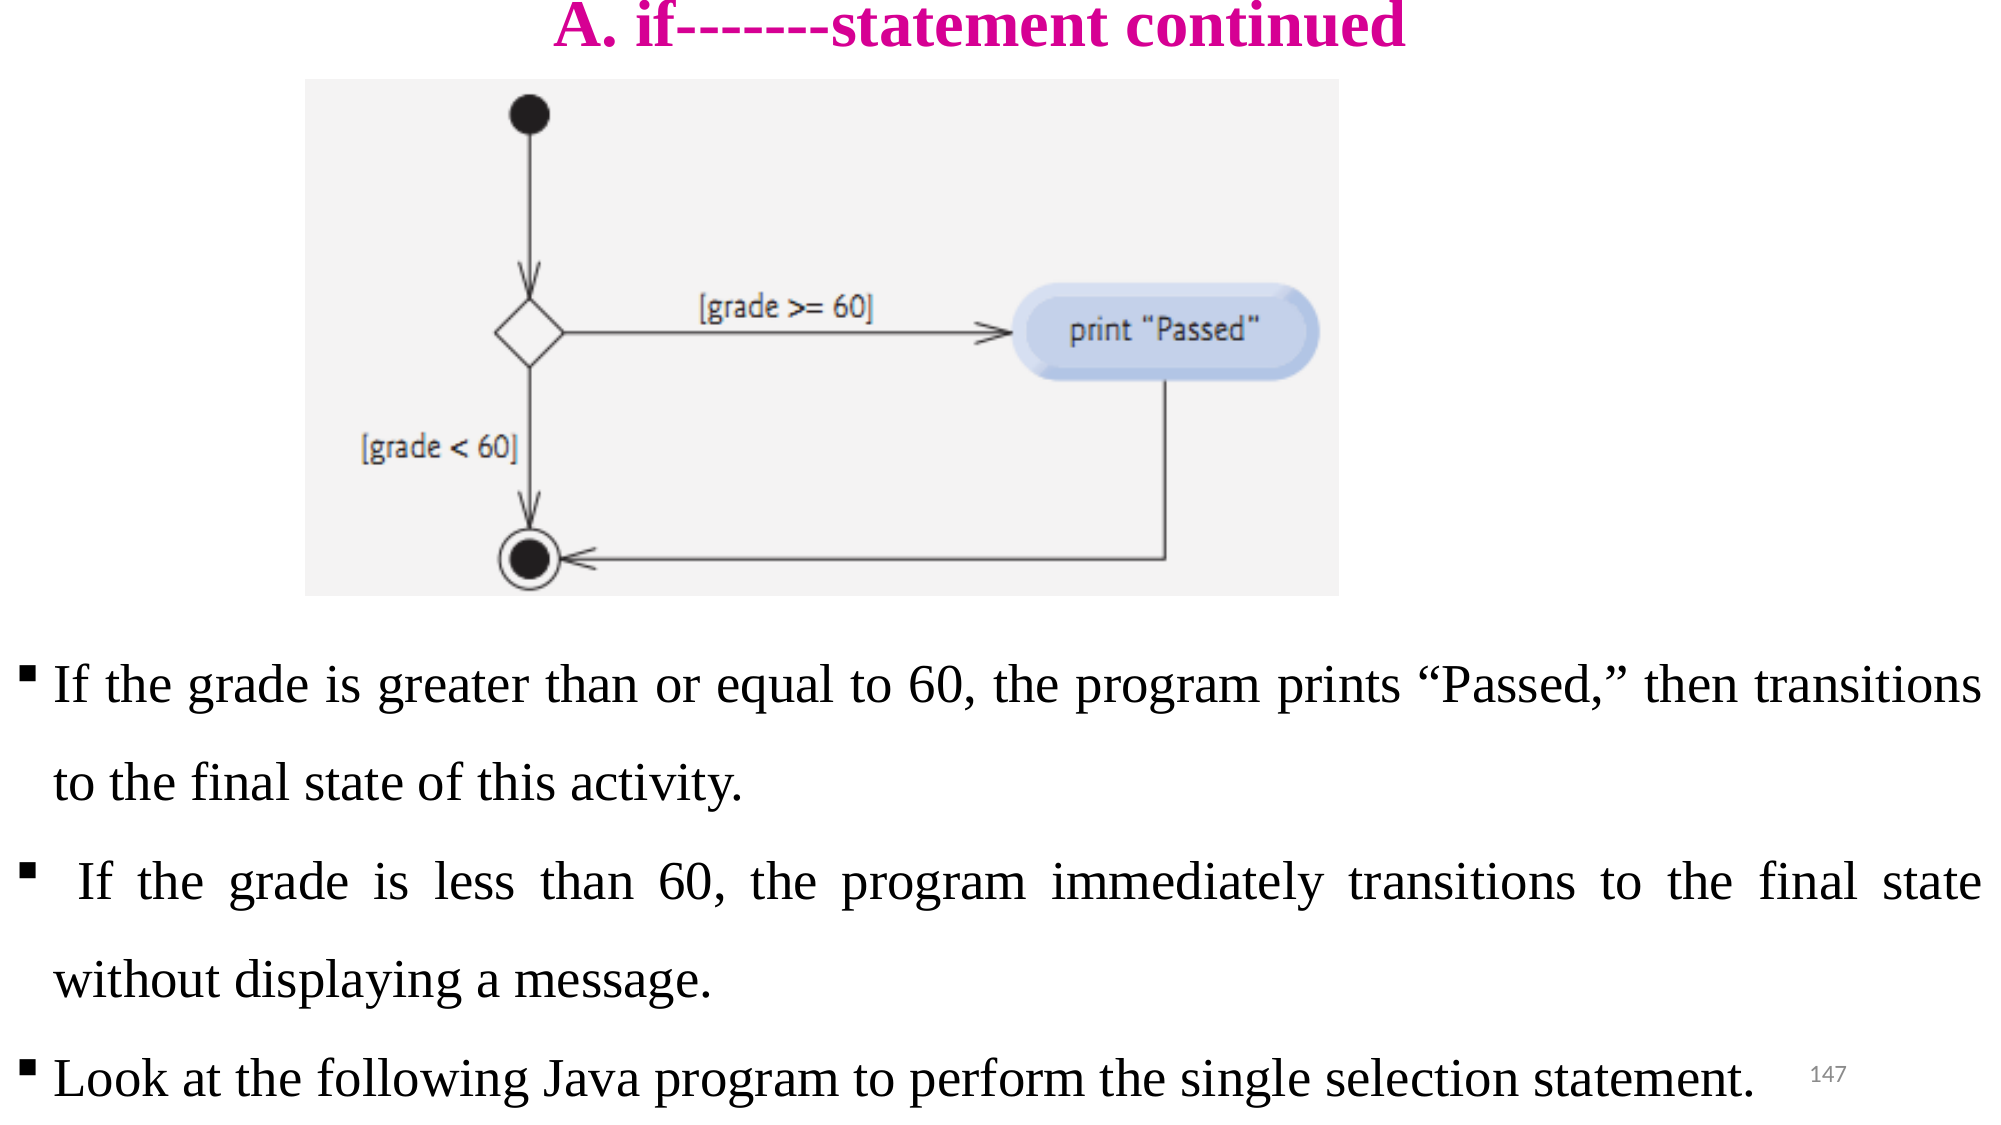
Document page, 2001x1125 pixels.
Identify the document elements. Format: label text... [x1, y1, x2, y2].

title A. if-------statement continued [305, 0, 1656, 50]
slide_number 147 [1412, 1042, 1863, 1103]
picture [305, 79, 1339, 596]
list If the grade is greater than or equal to 60, the program prints “Passed,” then transitions to the final state of this activity. If the grade is less than 60, the program immediately transitions to the final state without displaying a message. Look at the following Java program to perform the single selection statement. [0, 50, 2000, 1125]
